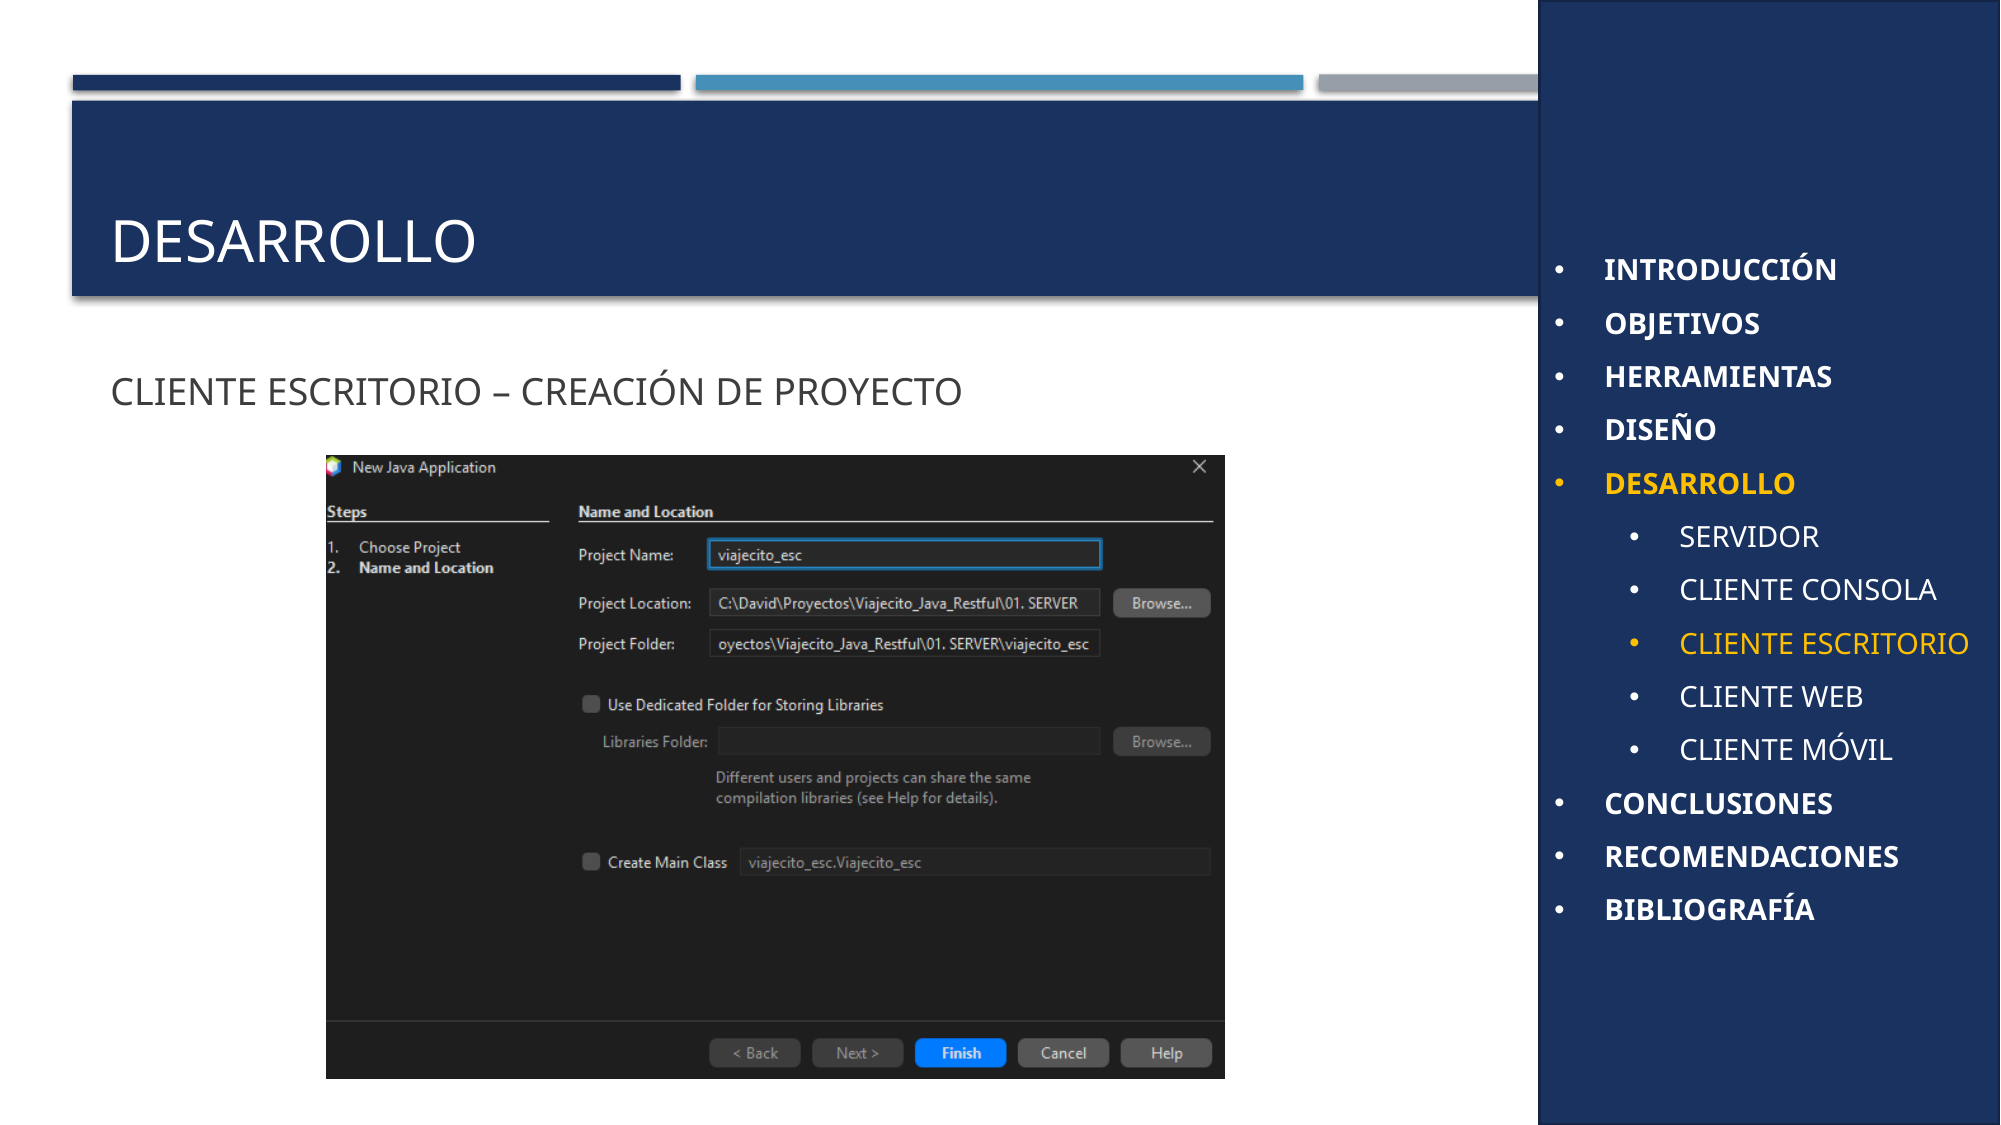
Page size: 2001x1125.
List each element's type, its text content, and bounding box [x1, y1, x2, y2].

text_box INTRODUCCIÓN OBJETIVOS HERRAMIENTAS DISEÑO DESARROLLO SERVIDOR CLIENTE CONSOLA CLIENTE ESCRITORIO CLIENTE WEB CLIENTE MÓVIL CONCLUSIONES RECOMENDACIONES BIBLIOGRAFÍA [1538, 0, 2000, 1125]
list CLIENTE ESCRITORIO – CREACIÓN DE PROYECTO [95, 357, 1412, 1058]
picture [325, 455, 1226, 1080]
title DESARROLLO [95, 115, 1538, 282]
